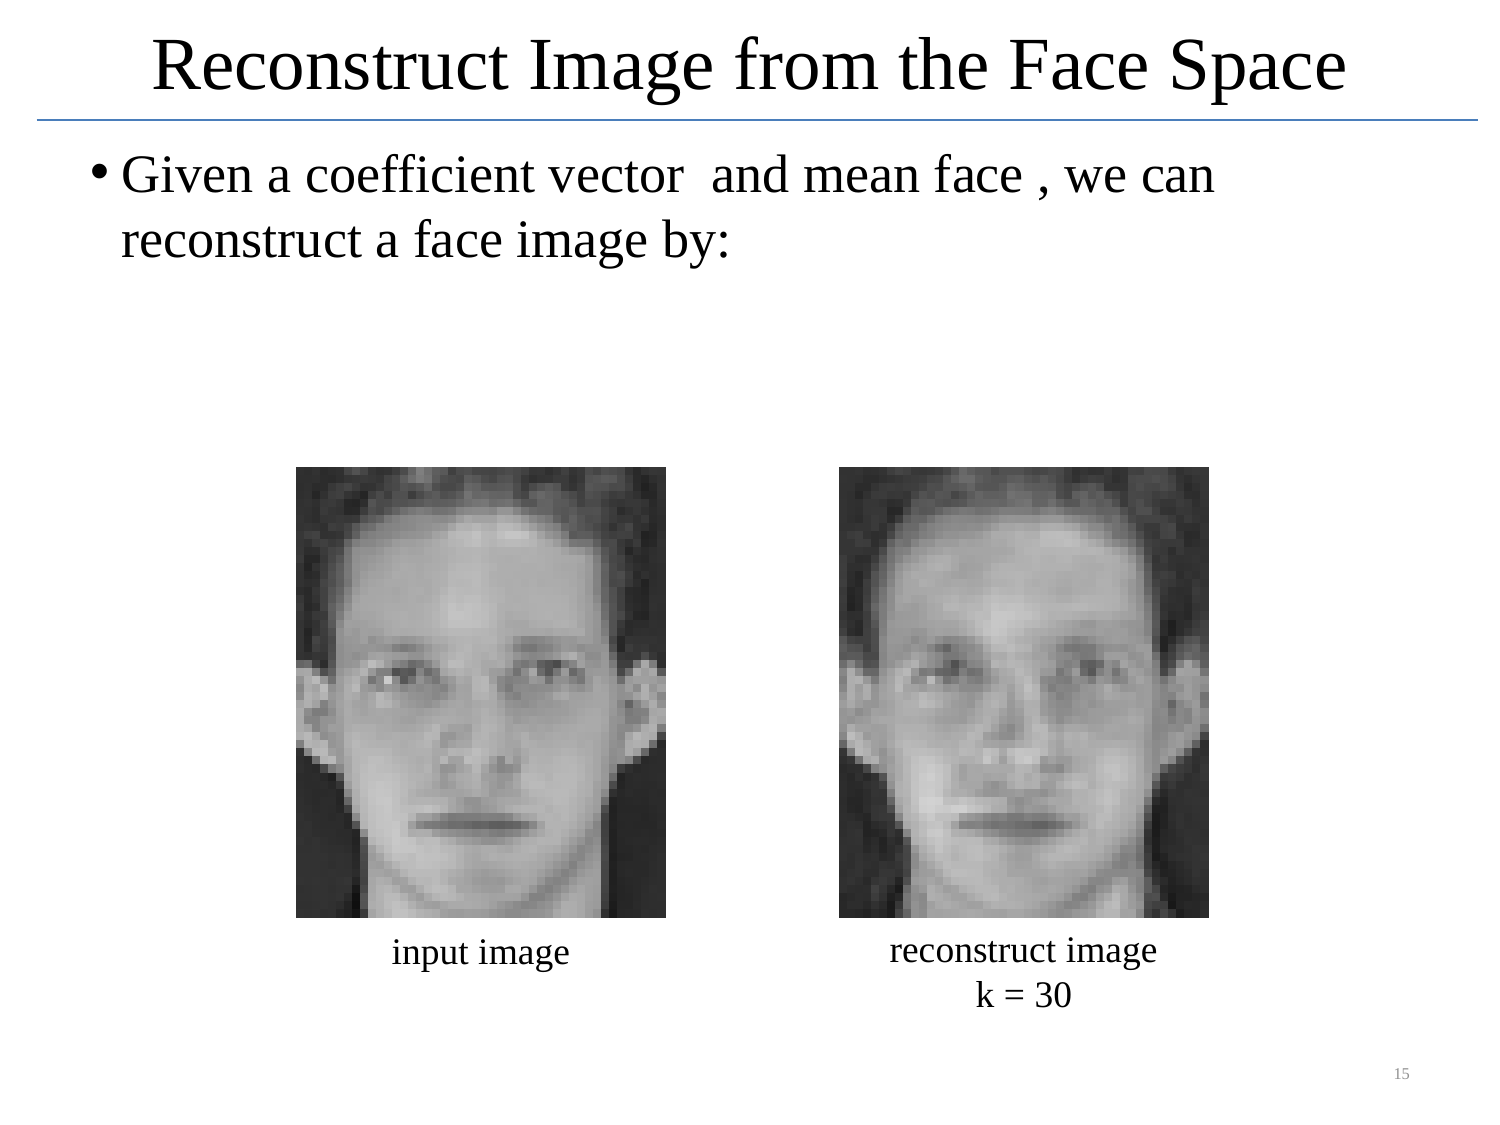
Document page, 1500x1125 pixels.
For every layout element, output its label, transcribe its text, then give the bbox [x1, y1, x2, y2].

title Reconstruct Image from the Face Space [75, 9, 1425, 110]
text_box input image [296, 926, 666, 980]
slide_number 15 [1074, 1042, 1425, 1103]
text_box reconstruct image k = 30 [839, 926, 1209, 1023]
picture [838, 467, 1209, 918]
picture [295, 467, 667, 918]
